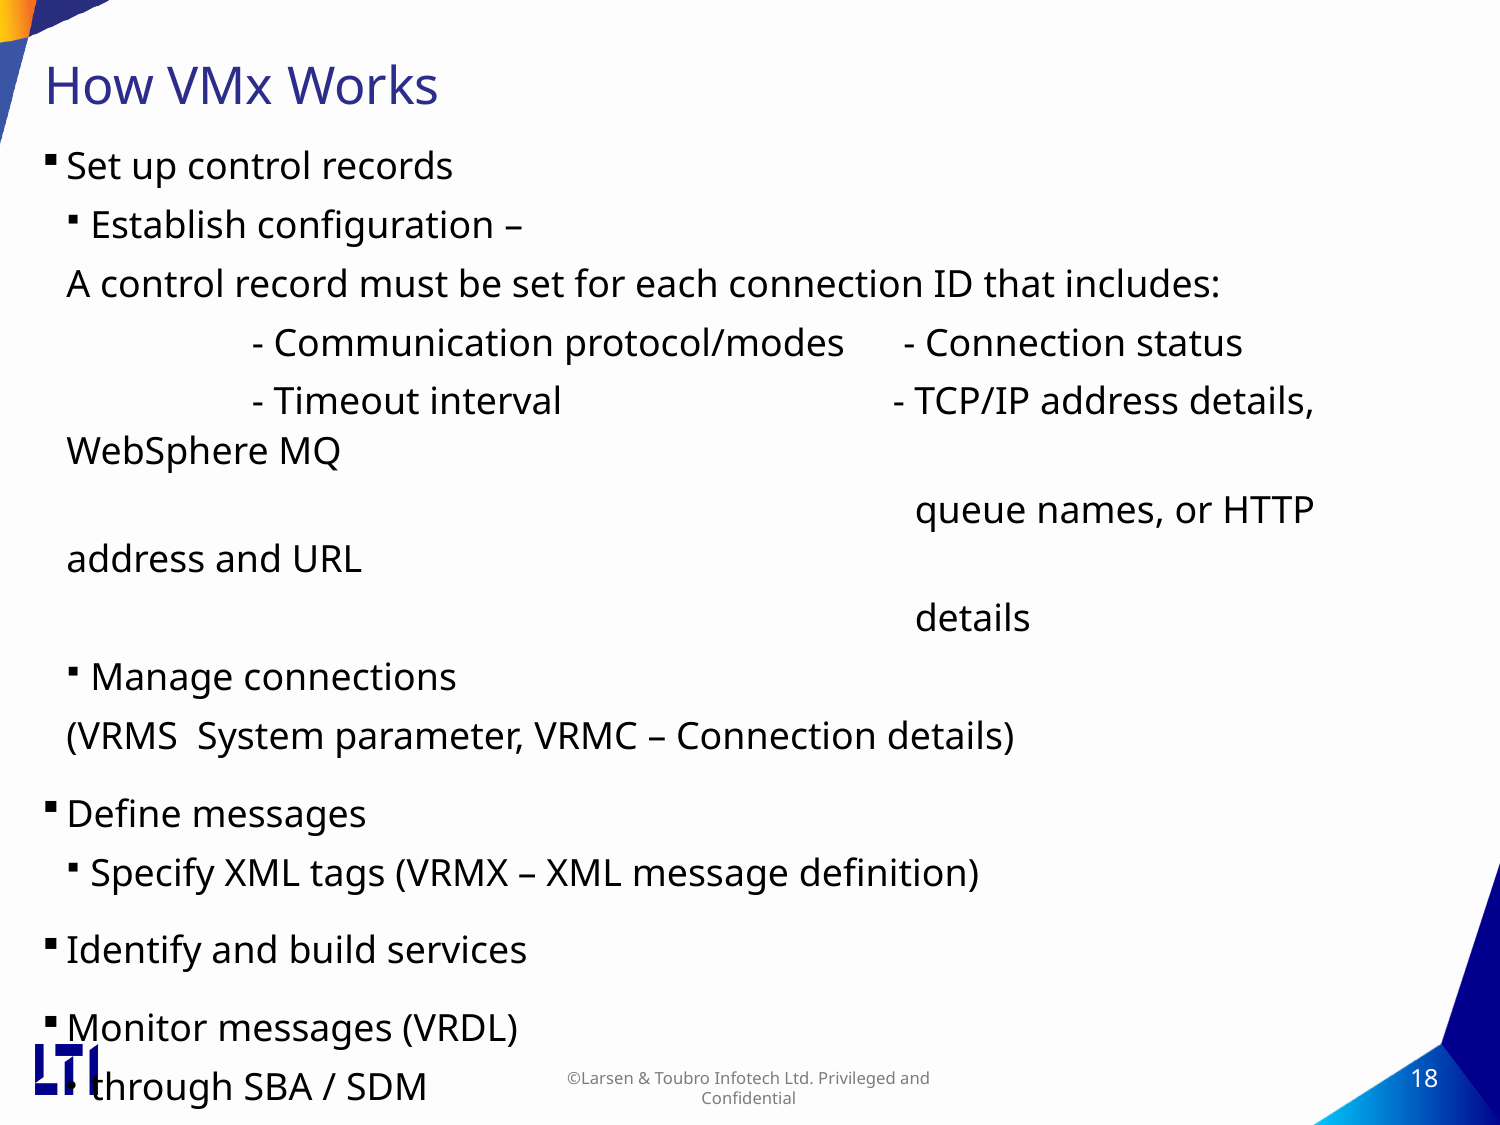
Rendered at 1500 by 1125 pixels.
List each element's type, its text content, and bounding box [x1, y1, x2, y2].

list Set up control records Establish configuration – A control record must be set for each connection ID that includes: - Communication protocol/modes - Connection status - Timeout interval - TCP/IP address details, WebSphere MQ queue names, or HTTP address and URL details Manage connections (VRMS System parameter, VRMC – Connection details) Define messages Specify XML tags (VRMX – XML message definition) Identify and build services Monitor messages (VRDL) through SBA / SDM [42, 137, 1456, 1021]
picture [0, 0, 109, 147]
picture [35, 1044, 98, 1095]
picture [1310, 1004, 1500, 1125]
text_box [778, 337, 1500, 1004]
title How VMx Works [43, 52, 1362, 117]
